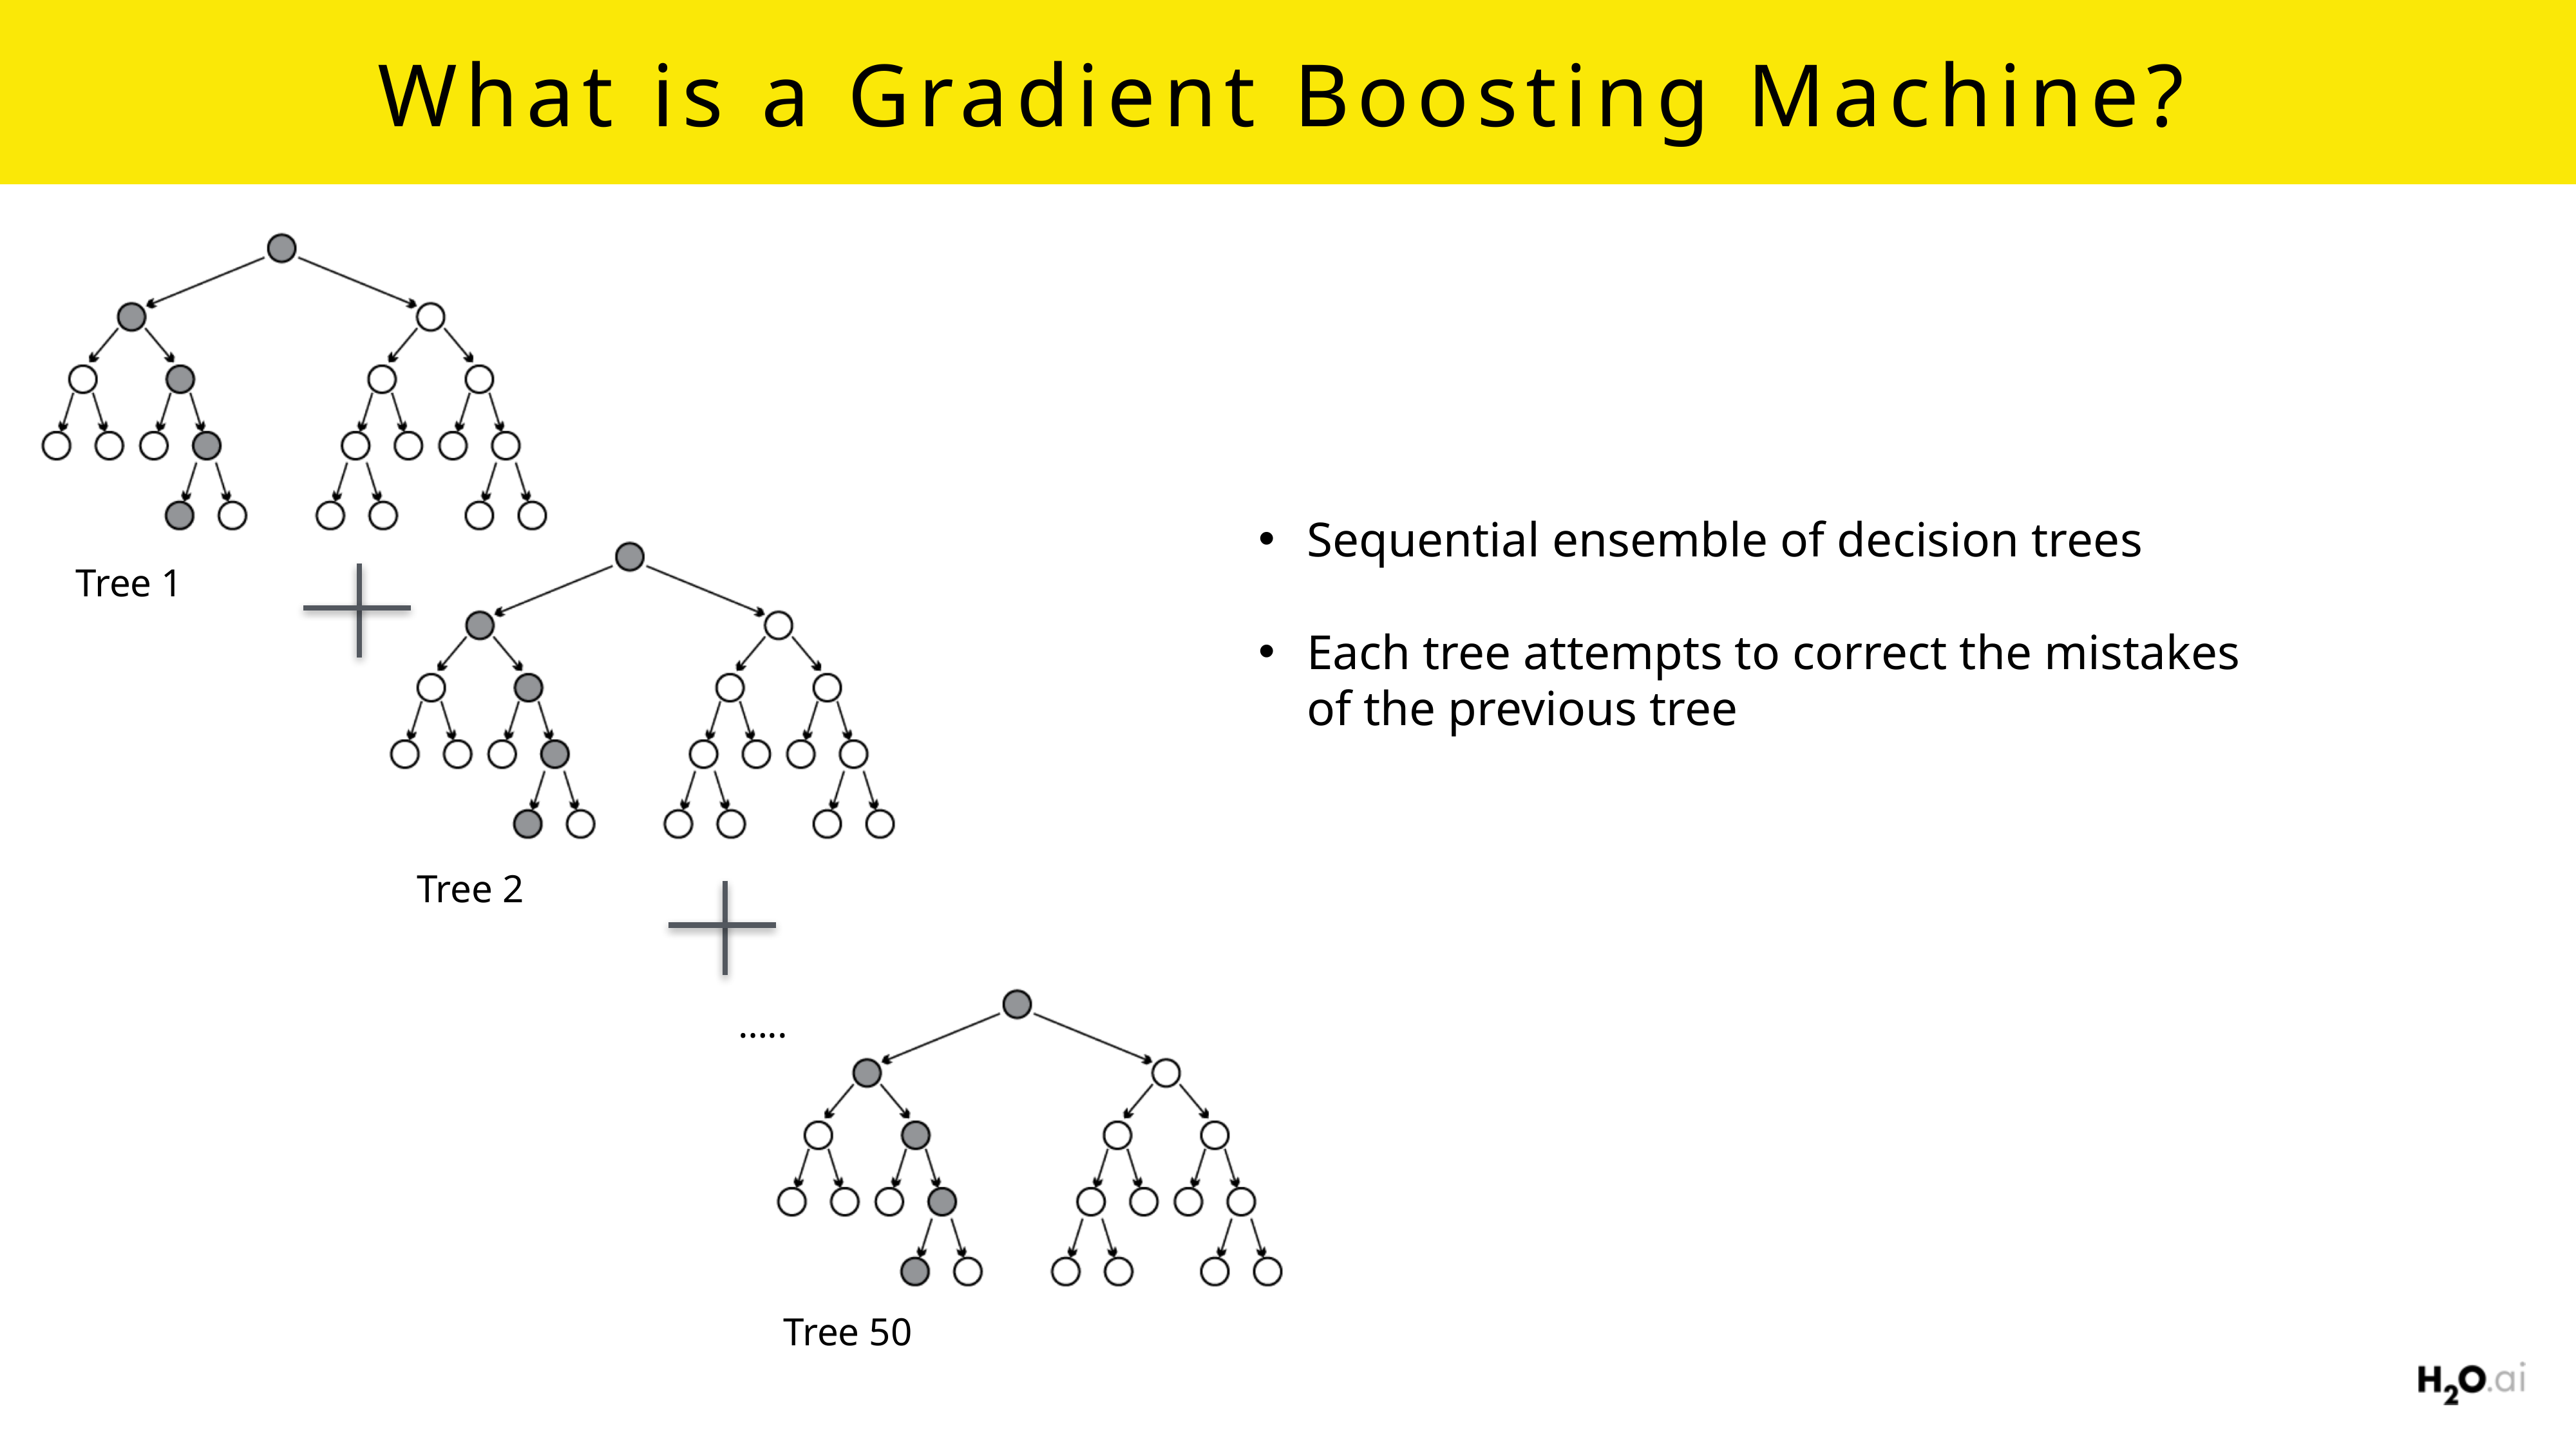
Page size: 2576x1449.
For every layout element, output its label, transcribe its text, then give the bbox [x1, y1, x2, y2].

text_box Tree 1 [70, 560, 189, 609]
picture [2418, 1361, 2526, 1405]
text_box Sequential ensemble of decision trees Each tree attempts to correct the mistakes of the previous tree [1253, 504, 2251, 741]
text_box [668, 880, 777, 975]
text_box Tree 50 [778, 1316, 918, 1358]
picture [28, 218, 914, 864]
title What is a Gradient Boosting Machine? [57, 0, 2508, 186]
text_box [303, 563, 411, 658]
text_box ….. [732, 994, 760, 1050]
text_box Tree 2 [412, 868, 530, 916]
picture [763, 974, 1301, 1311]
